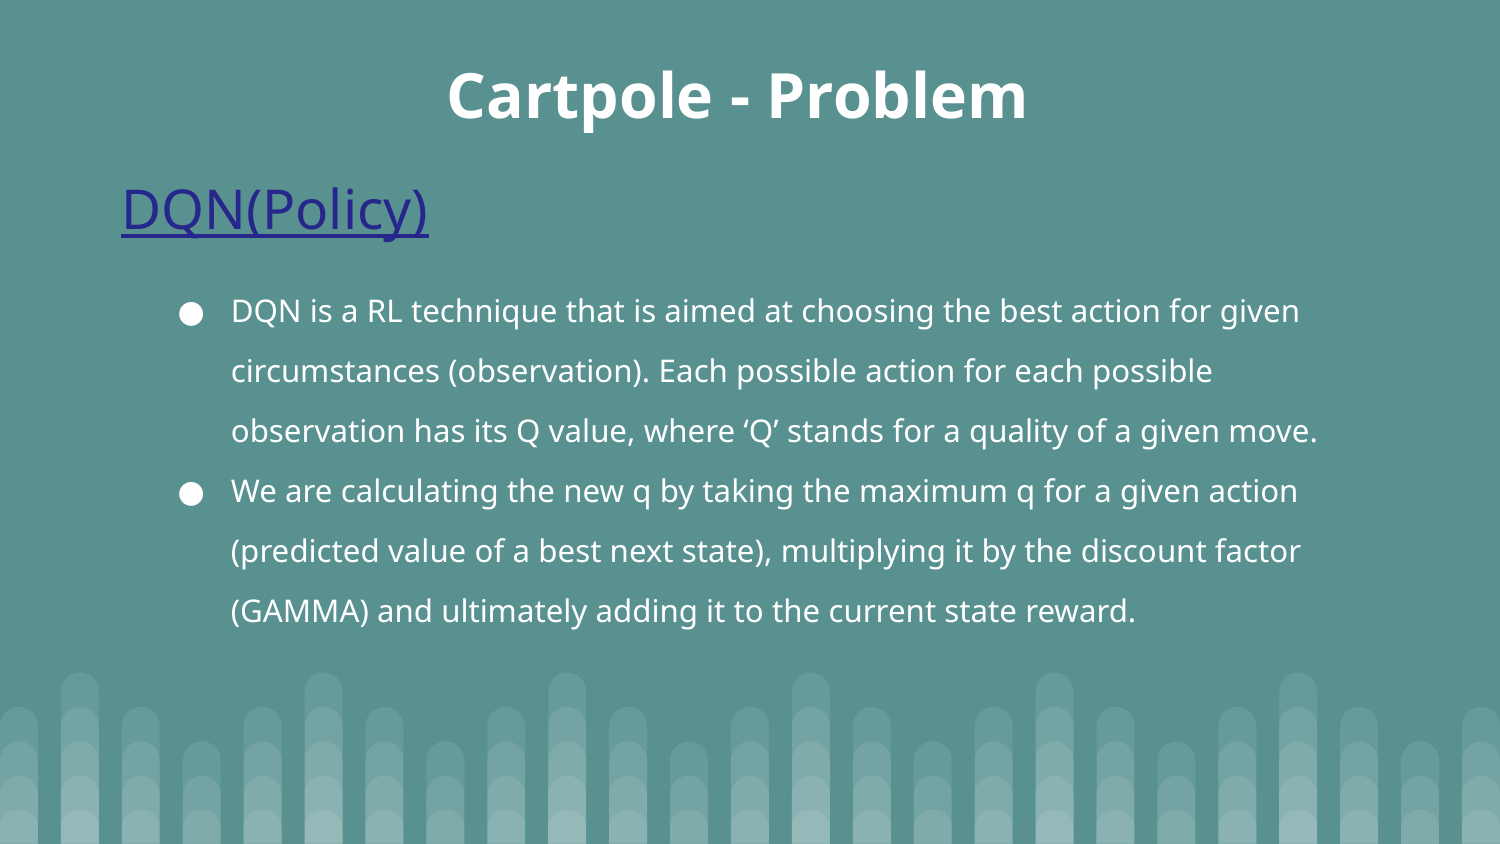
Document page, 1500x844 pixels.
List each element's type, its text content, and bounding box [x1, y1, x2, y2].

list DQN(Policy) [106, 133, 737, 255]
text_box DQN is a RL technique that is aimed at choosing the best action for given circumstances (observation). Each possible action for each possible observation has its Q value, where ‘Q’ stands for a quality of a given move. We are calculating the new q by taking the maximum q for a given action (predicted value of a best next state), multiplying it by the discount factor (GAMMA) and ultimately adding it to the current state reward. [140, 254, 1406, 689]
title Cartpole - Problem [128, 16, 1349, 171]
